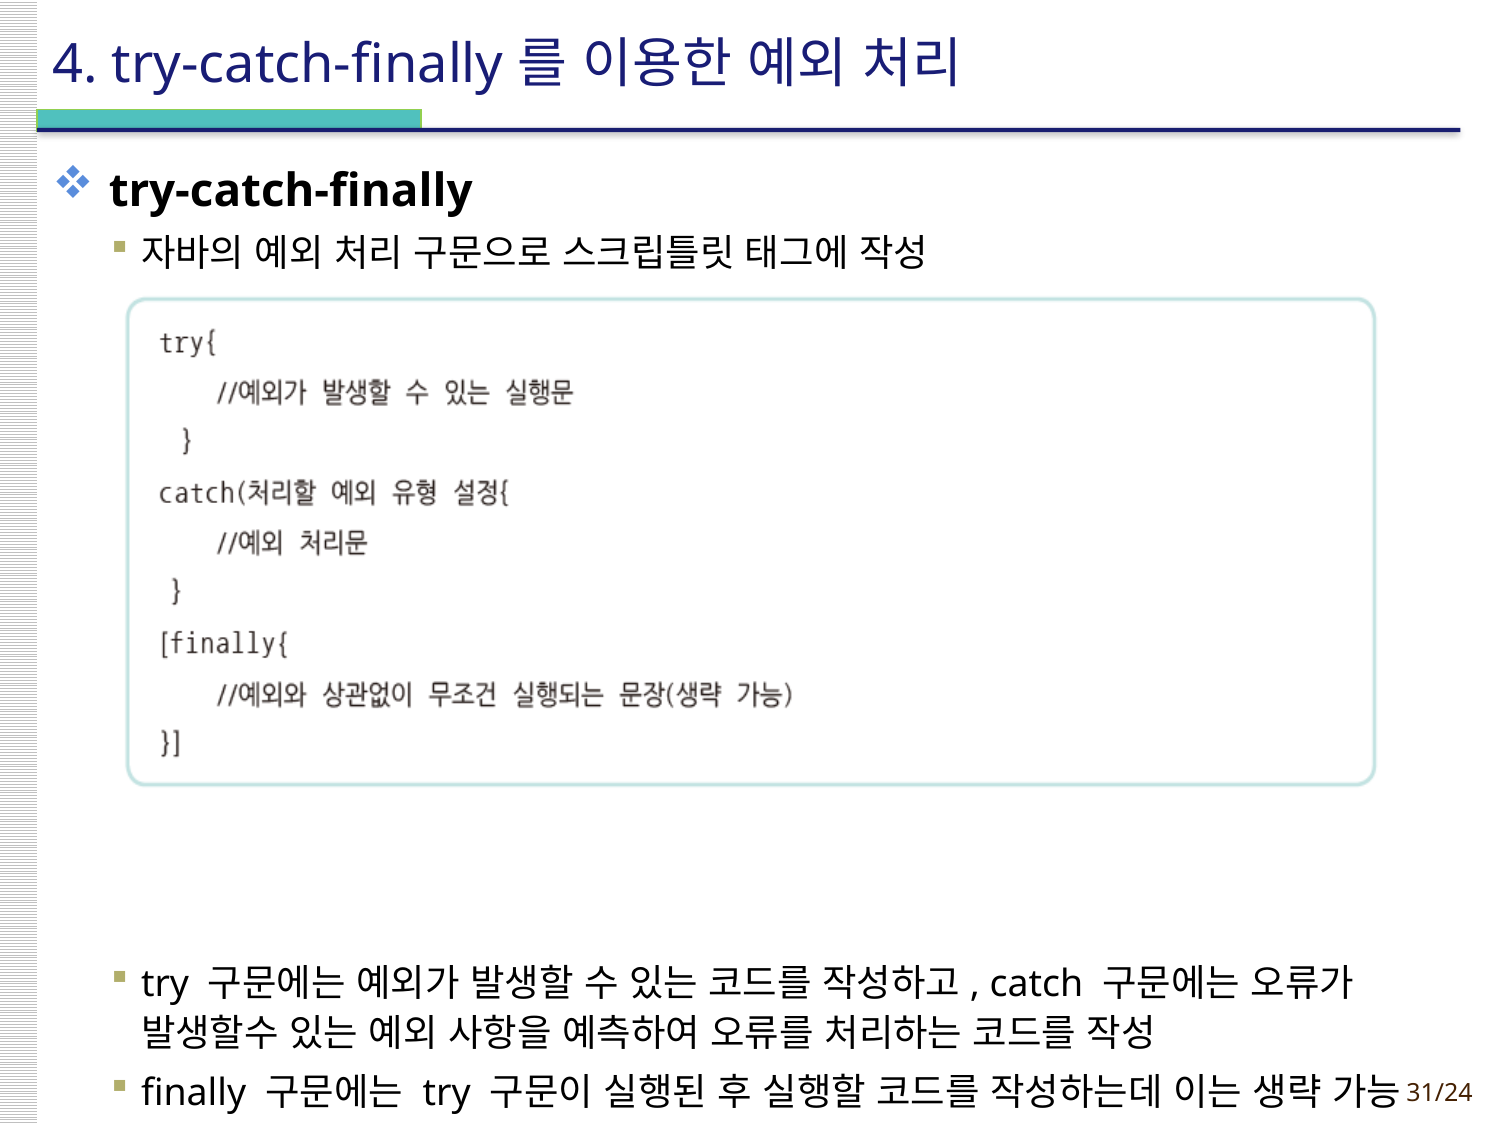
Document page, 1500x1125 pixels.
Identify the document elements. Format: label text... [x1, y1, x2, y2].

title 4. try-catch-finally를 이용한 예외 처리 [37, 13, 1278, 109]
picture [117, 290, 1383, 799]
list try-catch-finally 자바의 예외 처리 구문으로 스크립틀릿 태그에 작성 try 구문에는 예외가 발생할 수 있는 코드를 작성하고, catch 구문에는 오류가 발생할수 있는 예외 사항을 예측하여 오류를 처리하는 코드를 작성 finally 구문에는 try 구문이 실행된 후 실행할 코드를 작성하는데 이는 생략 가능 [37, 152, 1463, 1091]
